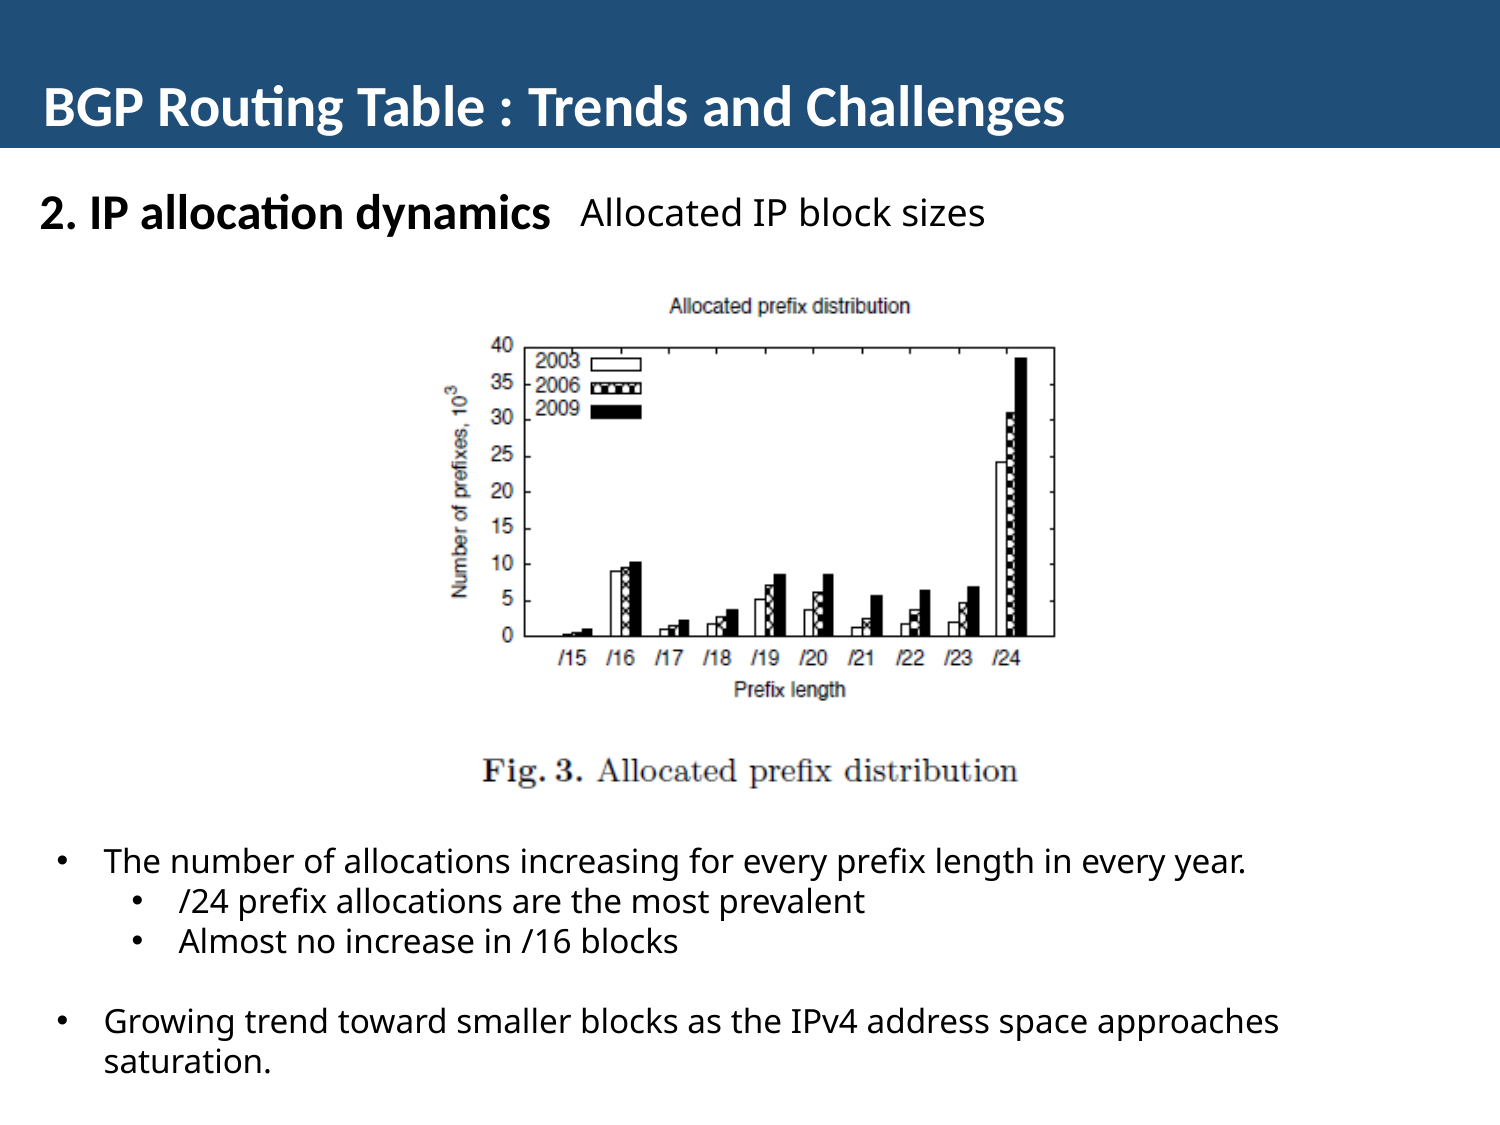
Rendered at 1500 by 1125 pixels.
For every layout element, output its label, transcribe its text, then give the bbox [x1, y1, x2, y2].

text_box [0, 0, 1500, 149]
text_box BGP Routing Table : Trends and Challenges [28, 60, 1082, 146]
picture [408, 291, 1089, 810]
text_box The number of allocations increasing for every prefix length in every year. /24 prefix allocations are the most prevalent Almost no increase in /16 blocks Growing trend toward smaller blocks as the IPv4 address space approaches saturation. [41, 833, 1452, 1088]
text_box Allocated IP block sizes [565, 181, 1002, 241]
text_box 2. IP allocation dynamics [24, 172, 567, 248]
